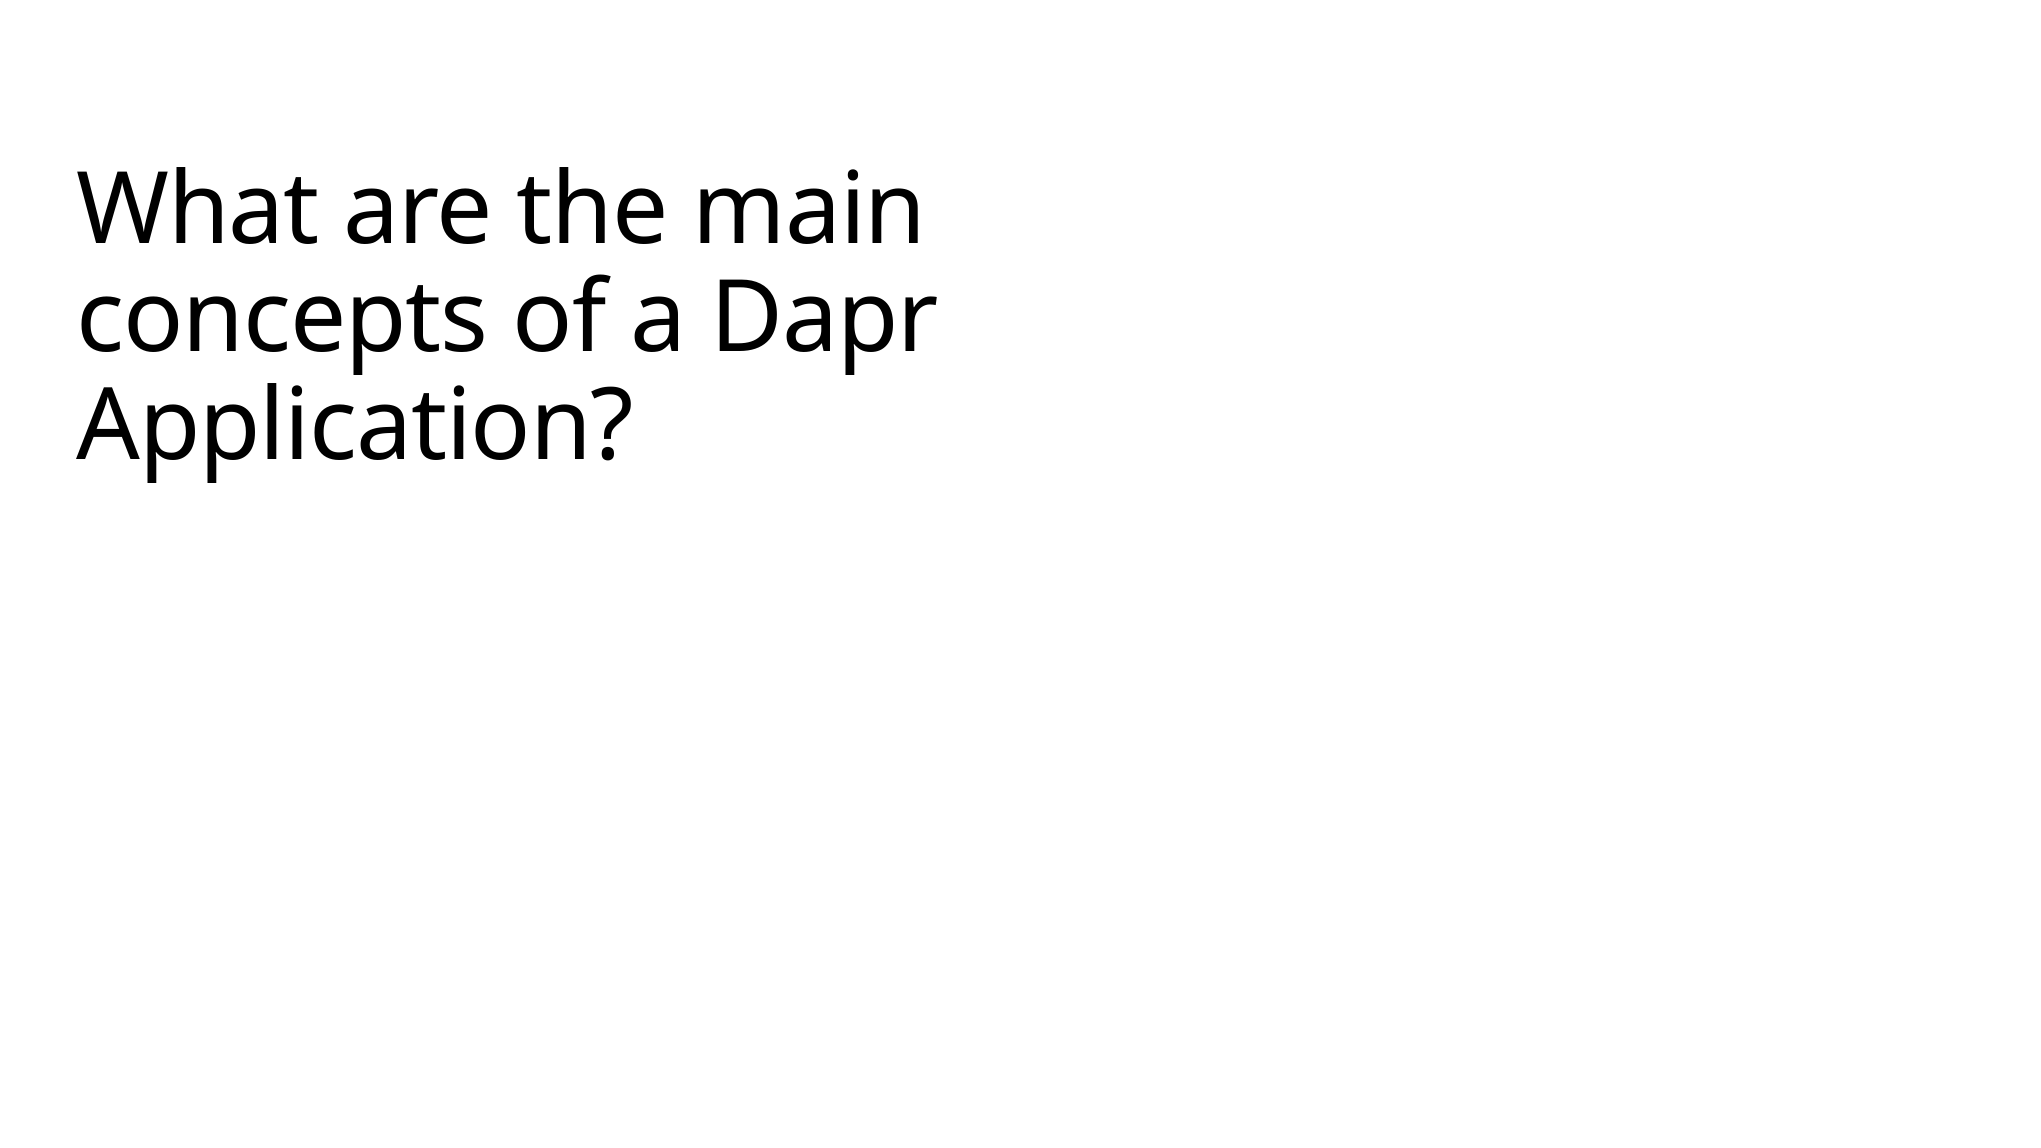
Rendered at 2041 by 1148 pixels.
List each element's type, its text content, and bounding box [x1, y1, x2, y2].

title What are the main concepts of a Dapr Application? [76, 157, 1324, 753]
